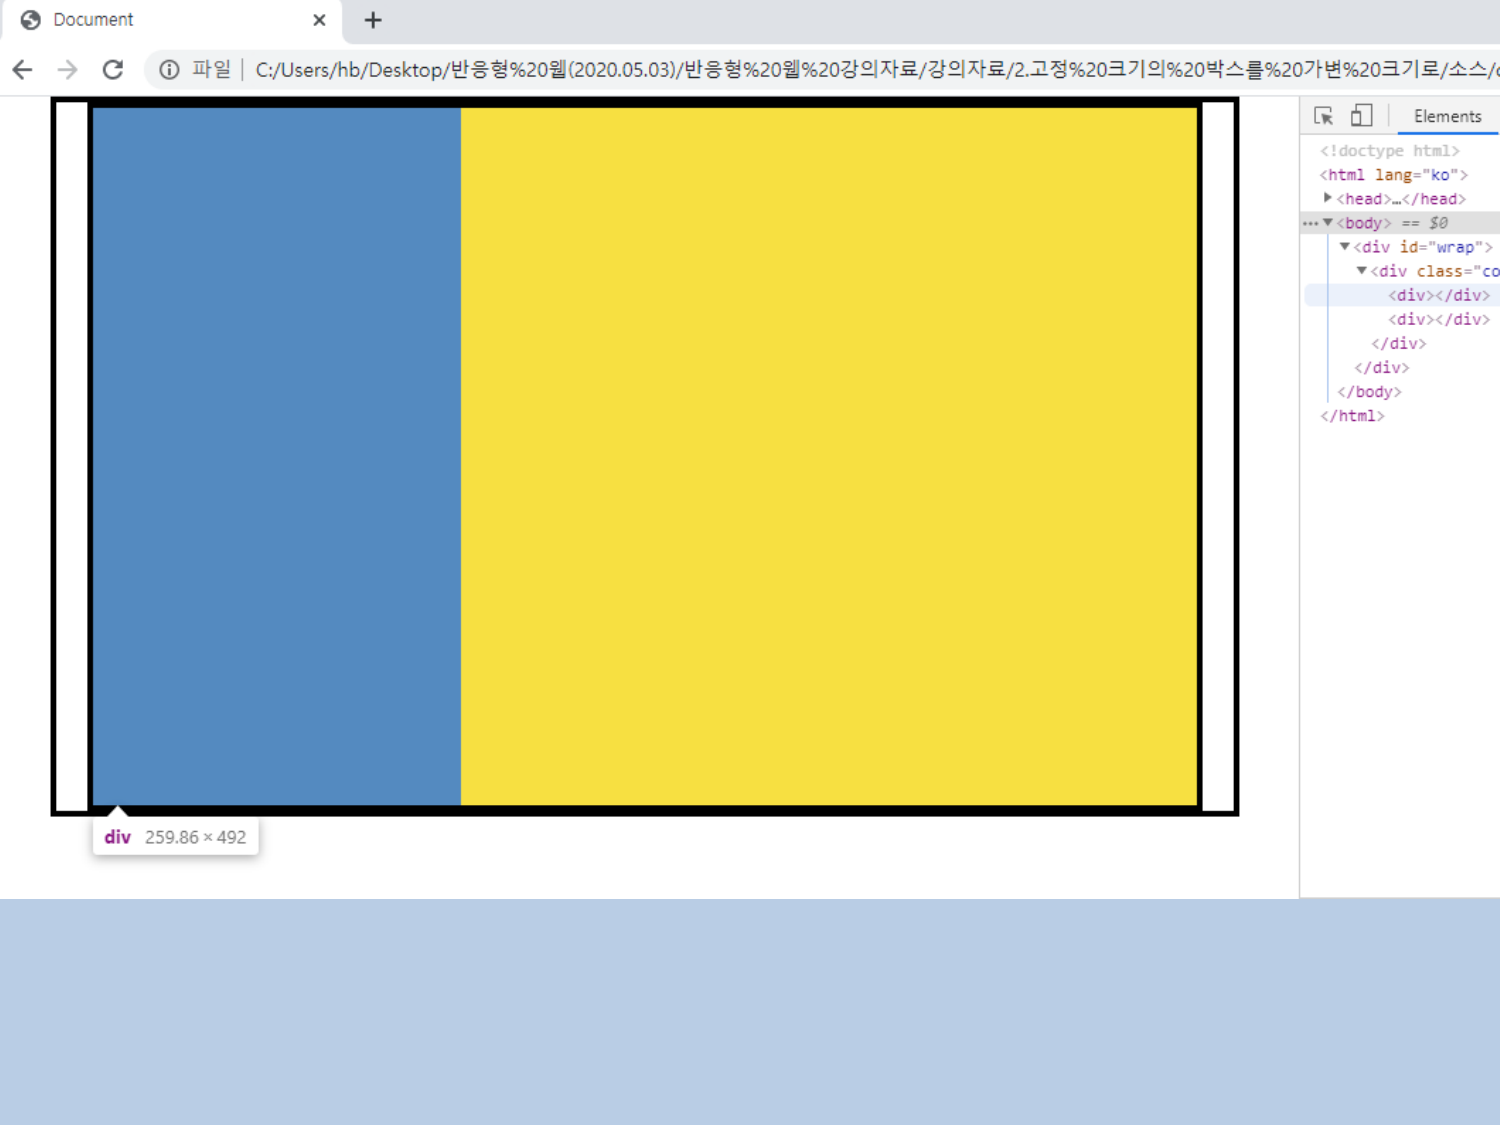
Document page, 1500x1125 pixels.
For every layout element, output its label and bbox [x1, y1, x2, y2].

picture [0, 0, 1500, 899]
